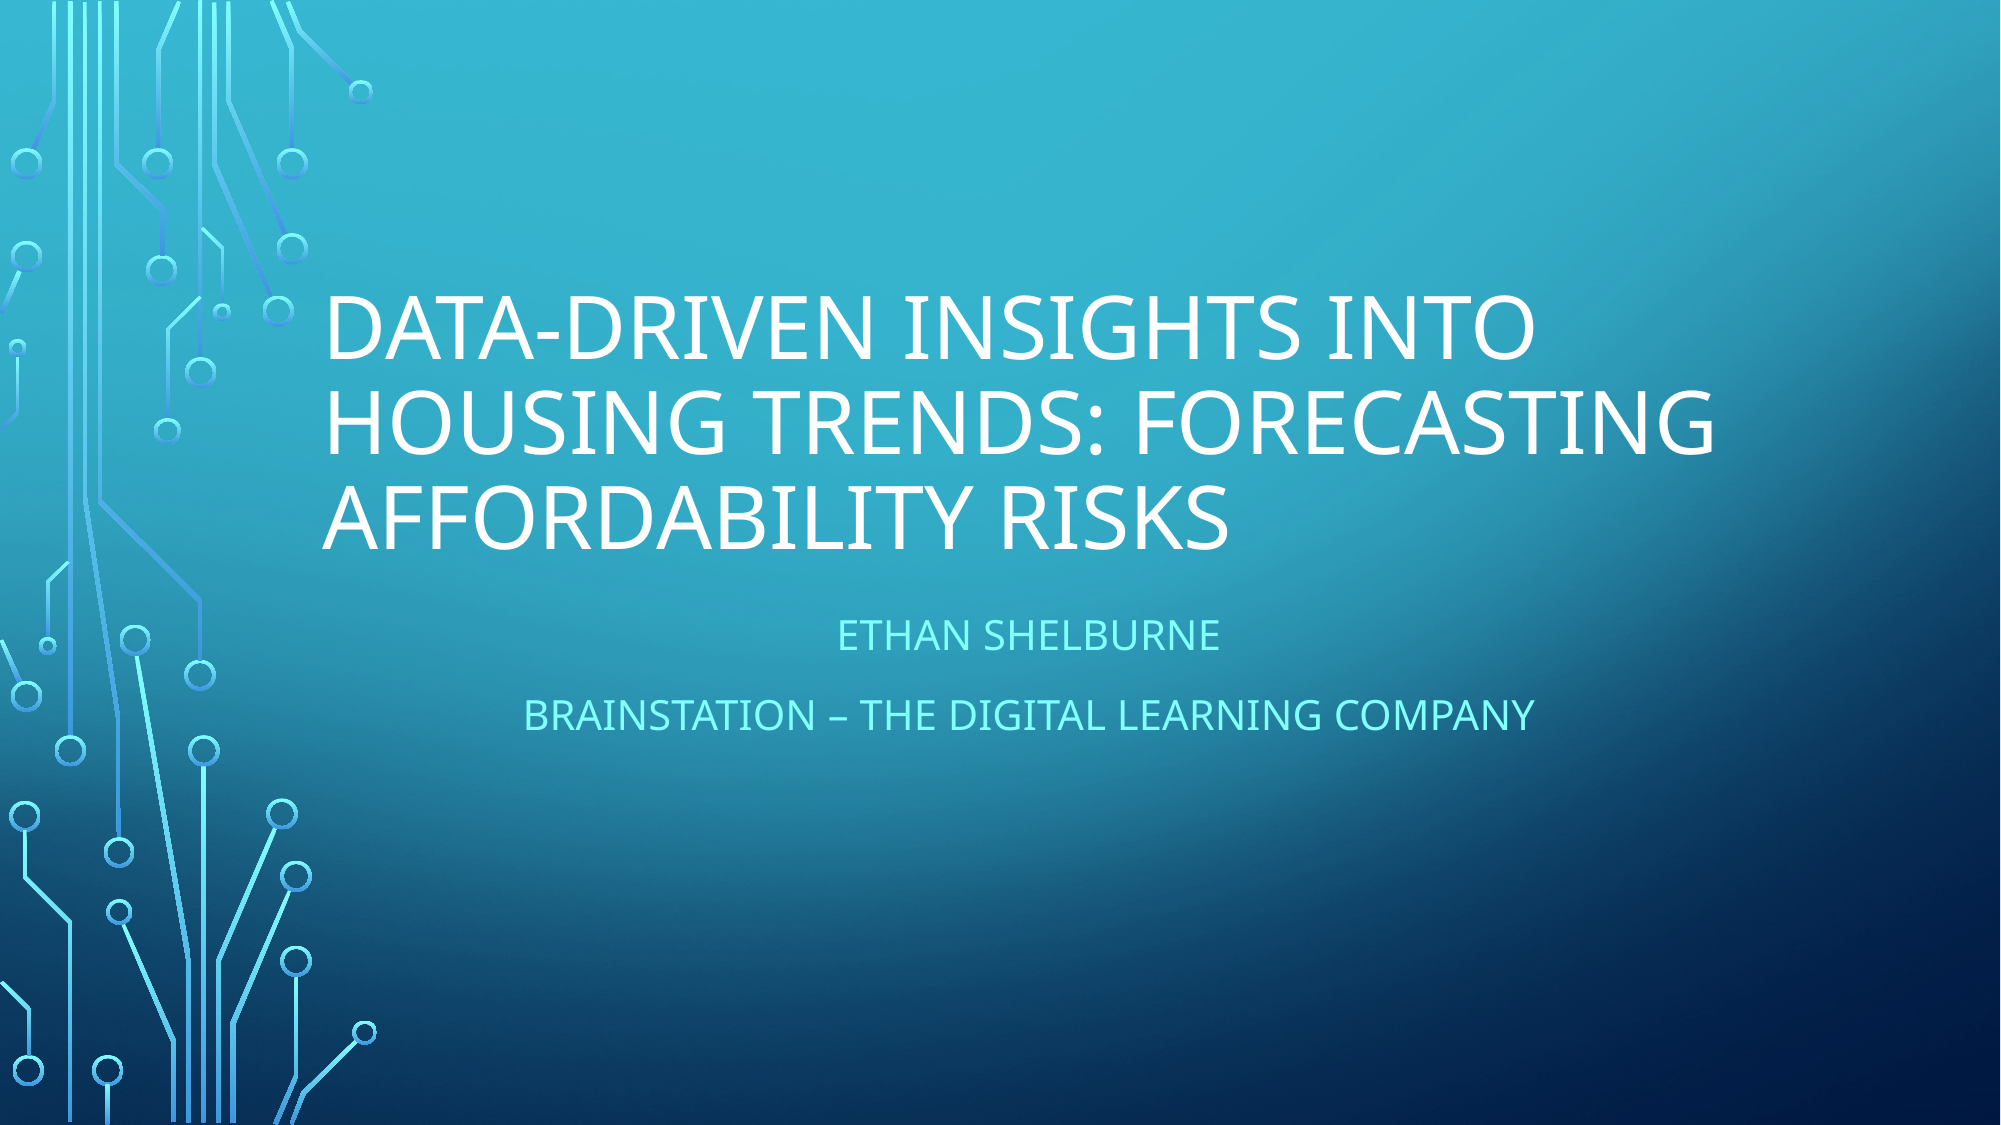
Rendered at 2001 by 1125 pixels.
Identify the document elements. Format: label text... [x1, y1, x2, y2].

title Data-Driven Insights into Housing Trends: Forecasting Affordability Risks [307, 184, 1750, 576]
subtitle Ethan ShElburne BrainSTATION – The DIGITAL LEARNING COMPANY [307, 590, 1750, 863]
